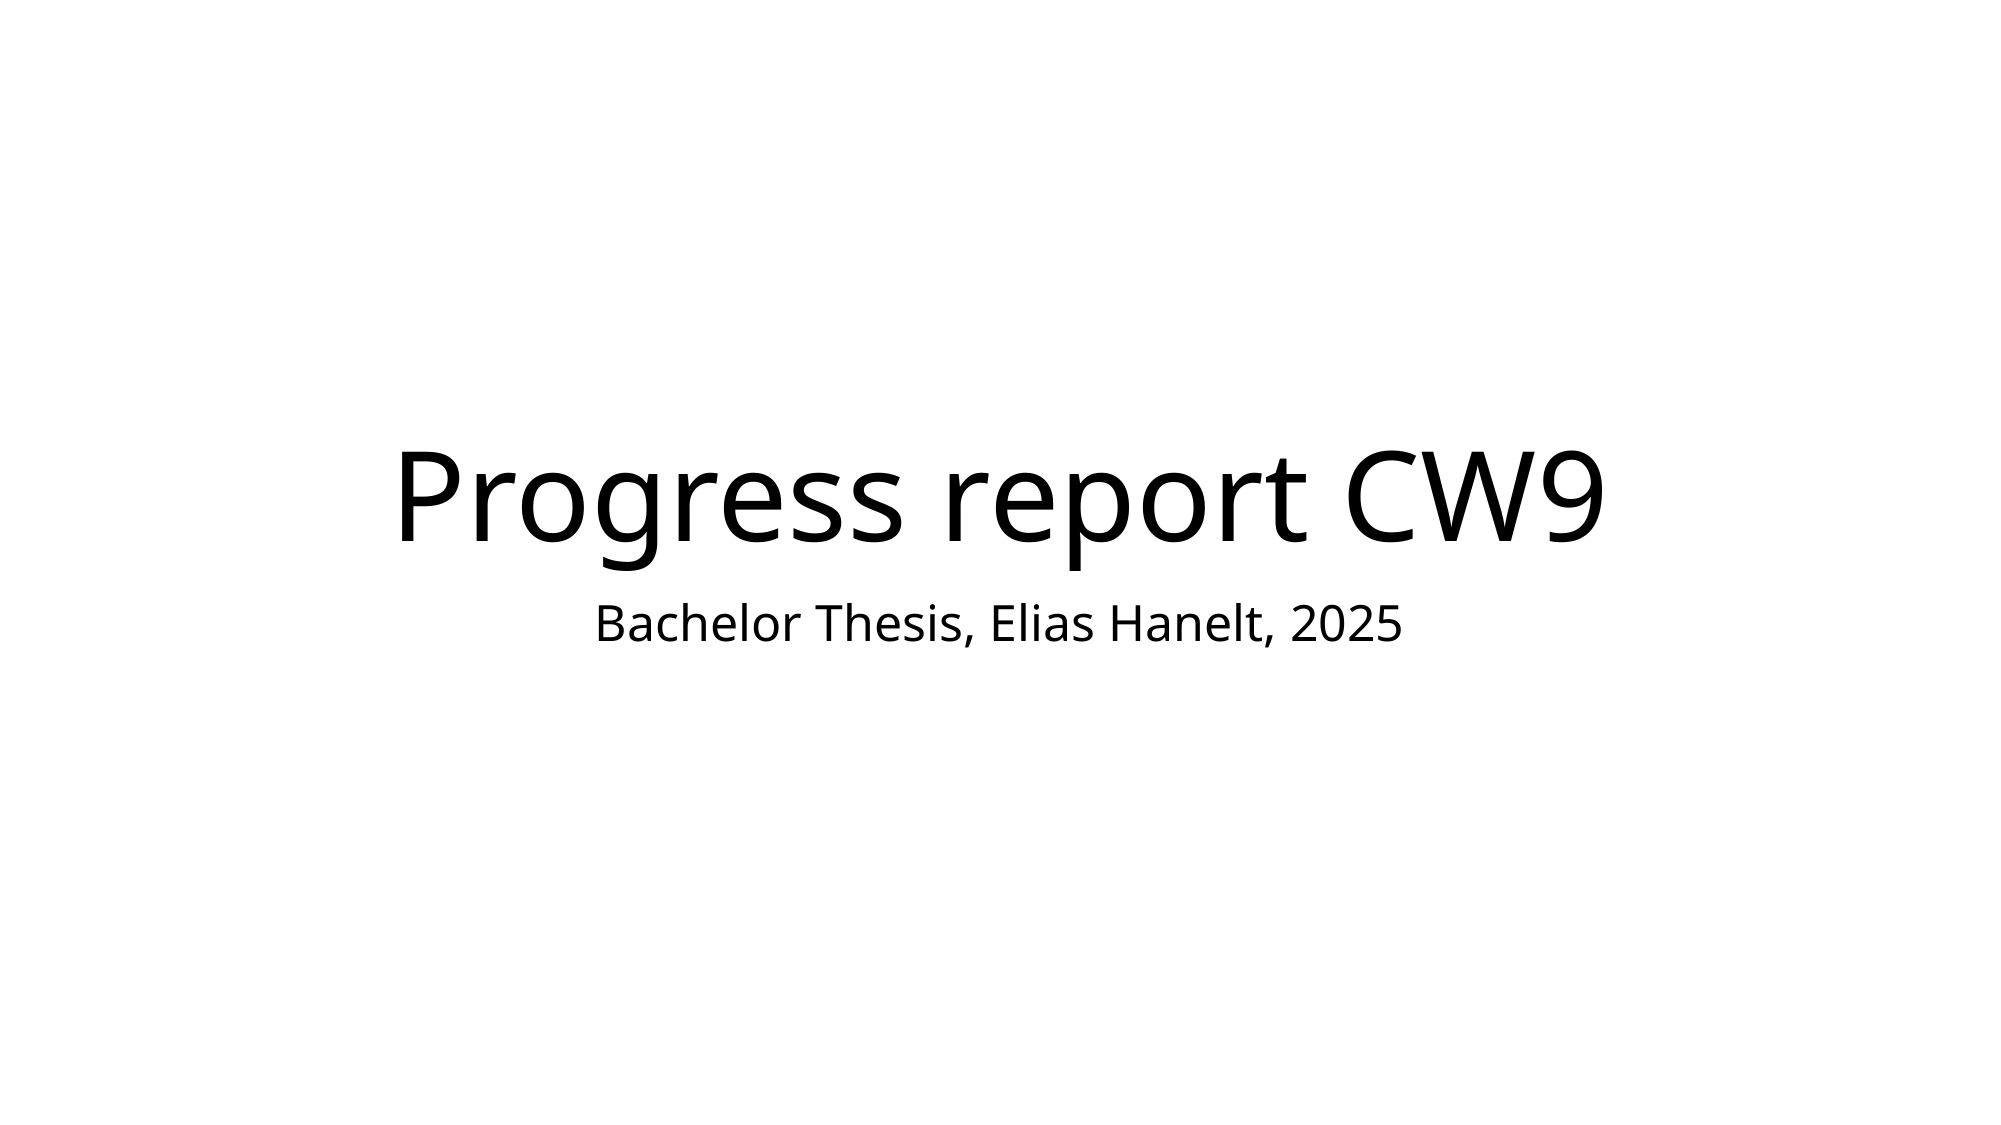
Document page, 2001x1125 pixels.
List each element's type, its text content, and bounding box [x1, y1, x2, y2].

title Progress report CW9 [249, 184, 1750, 576]
subtitle Bachelor Thesis, Elias Hanelt, 2025 [249, 590, 1750, 863]
